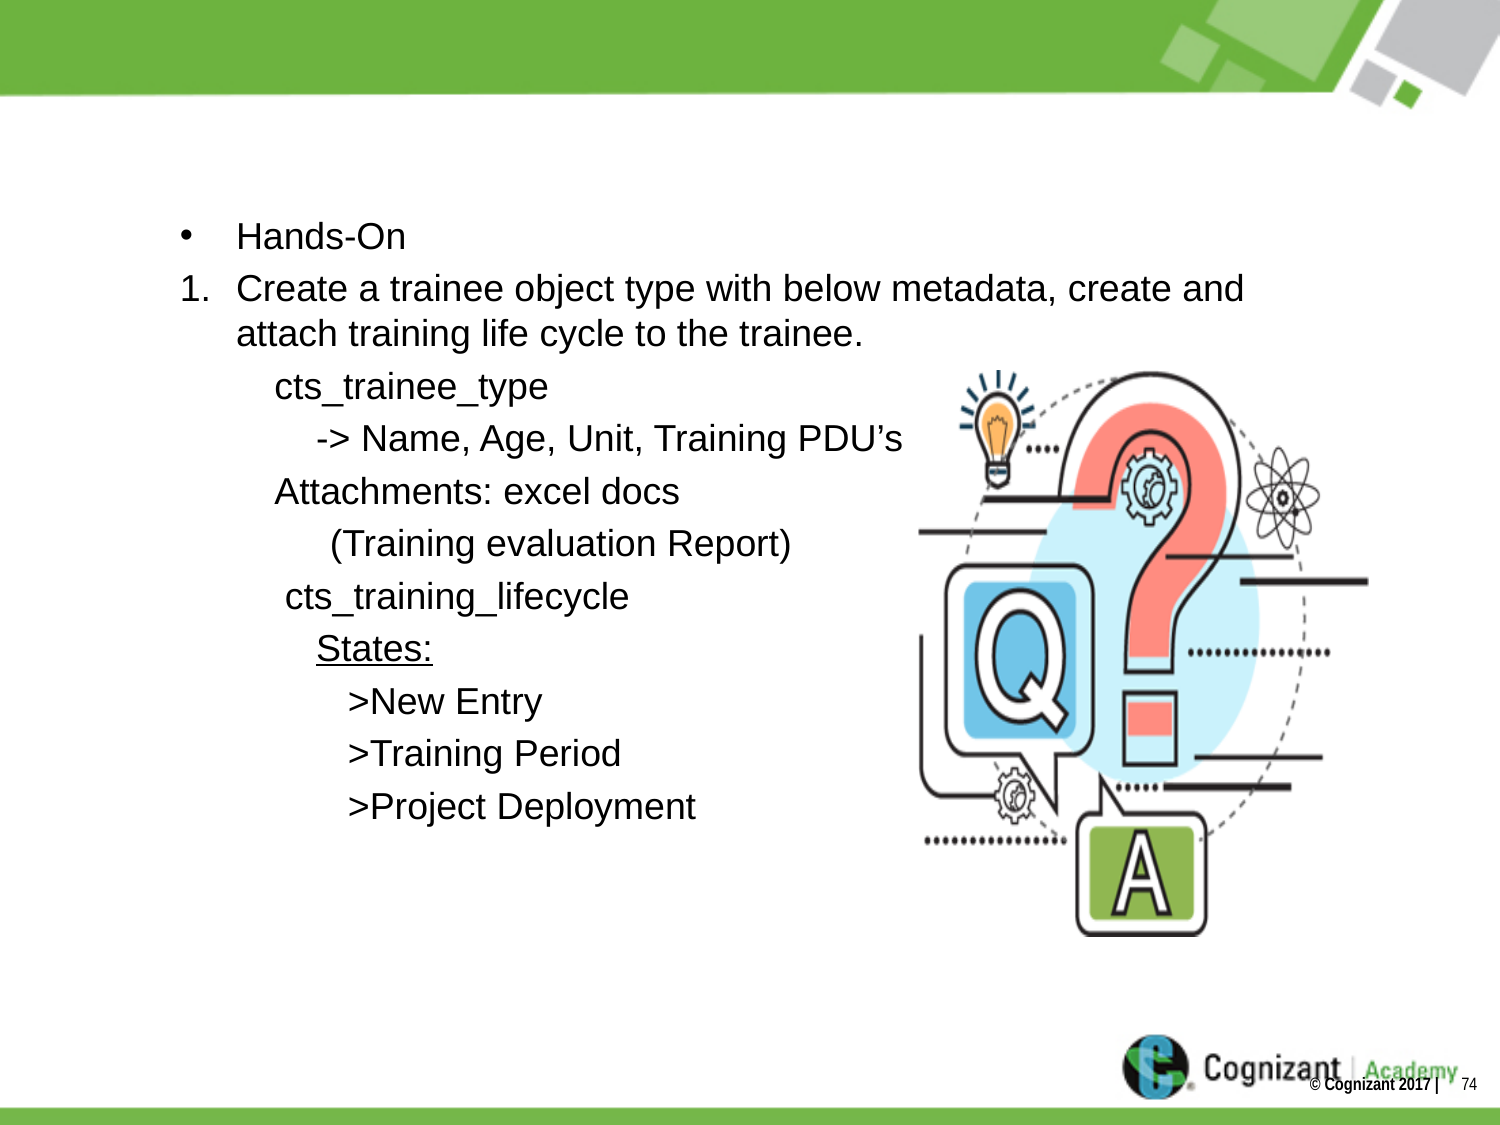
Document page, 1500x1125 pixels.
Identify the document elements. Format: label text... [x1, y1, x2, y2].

picture [0, 0, 1500, 1125]
list Hands-On Create a trainee object type with below metadata, create and attach training life cycle to the trainee. cts_trainee_type -> Name, Age, Unit, Training PDU’s Attachments: excel docs (Training evaluation Report) cts_training_lifecycle States: >New Entry >Training Period >Project Deployment [164, 203, 1273, 917]
